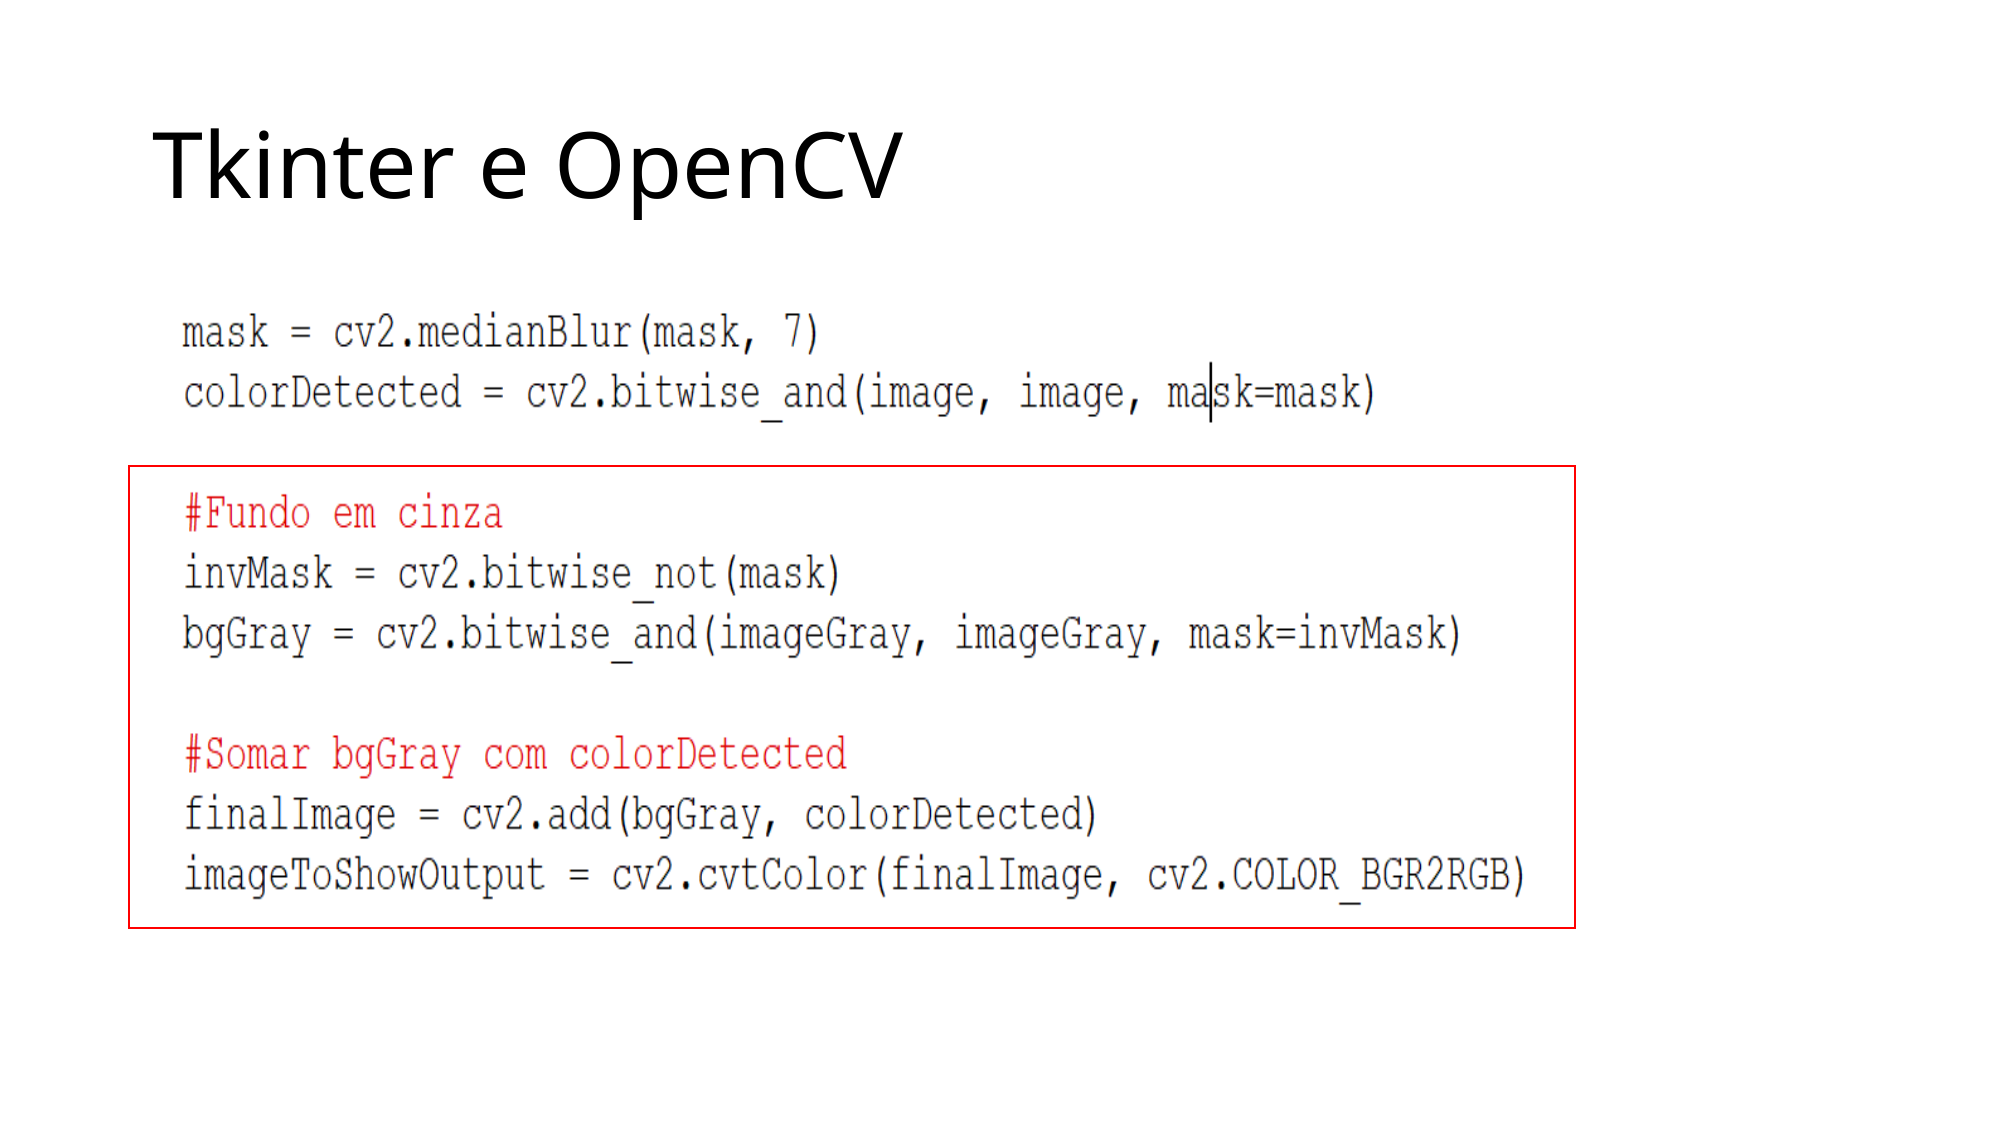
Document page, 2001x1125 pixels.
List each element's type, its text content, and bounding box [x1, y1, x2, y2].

title Tkinter e OpenCV [137, 59, 1915, 278]
picture [154, 277, 1575, 946]
text_box [128, 465, 154, 929]
